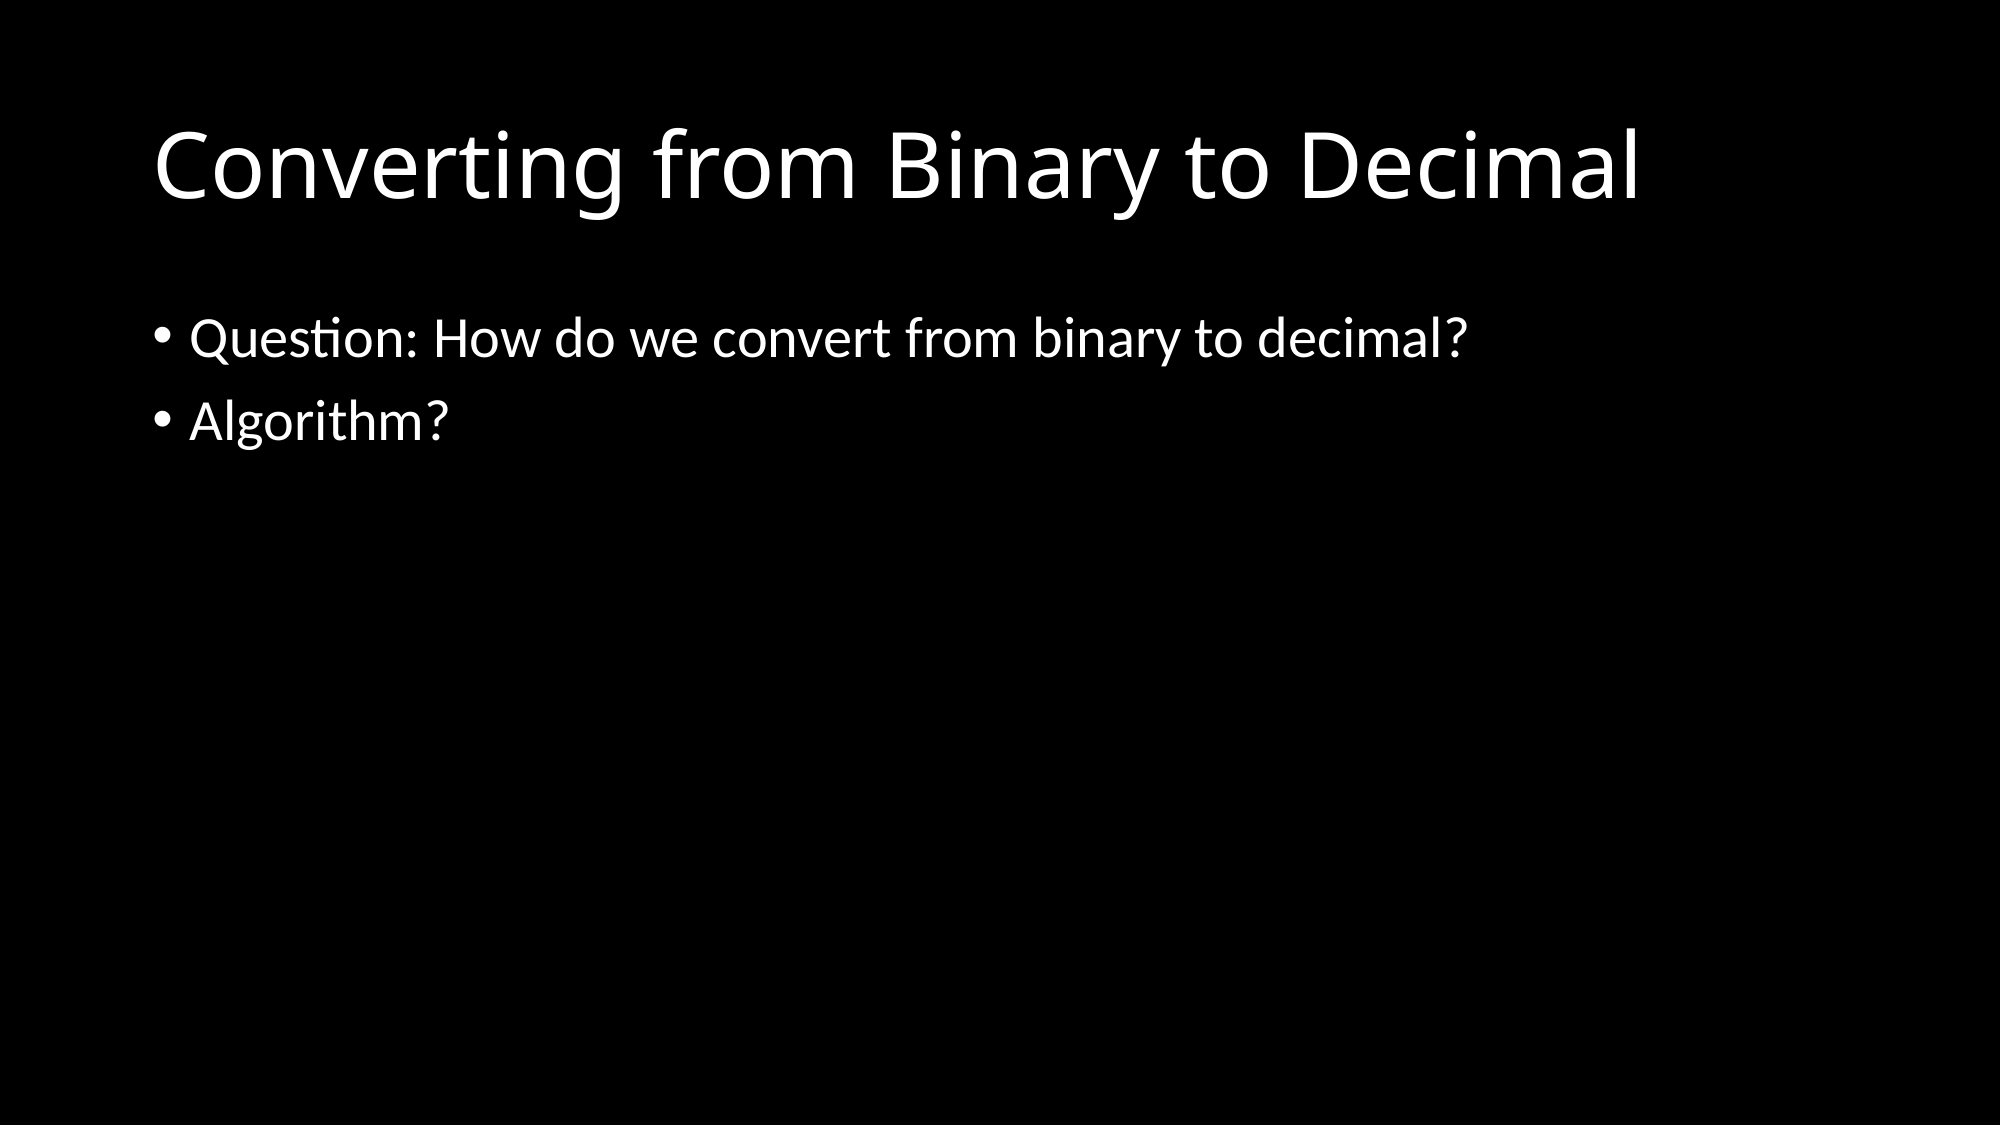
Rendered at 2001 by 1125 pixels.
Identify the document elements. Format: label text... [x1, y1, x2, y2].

list Question: How do we convert from binary to decimal? Algorithm? [137, 299, 2000, 1101]
title Converting from Binary to Decimal [137, 59, 1863, 278]
